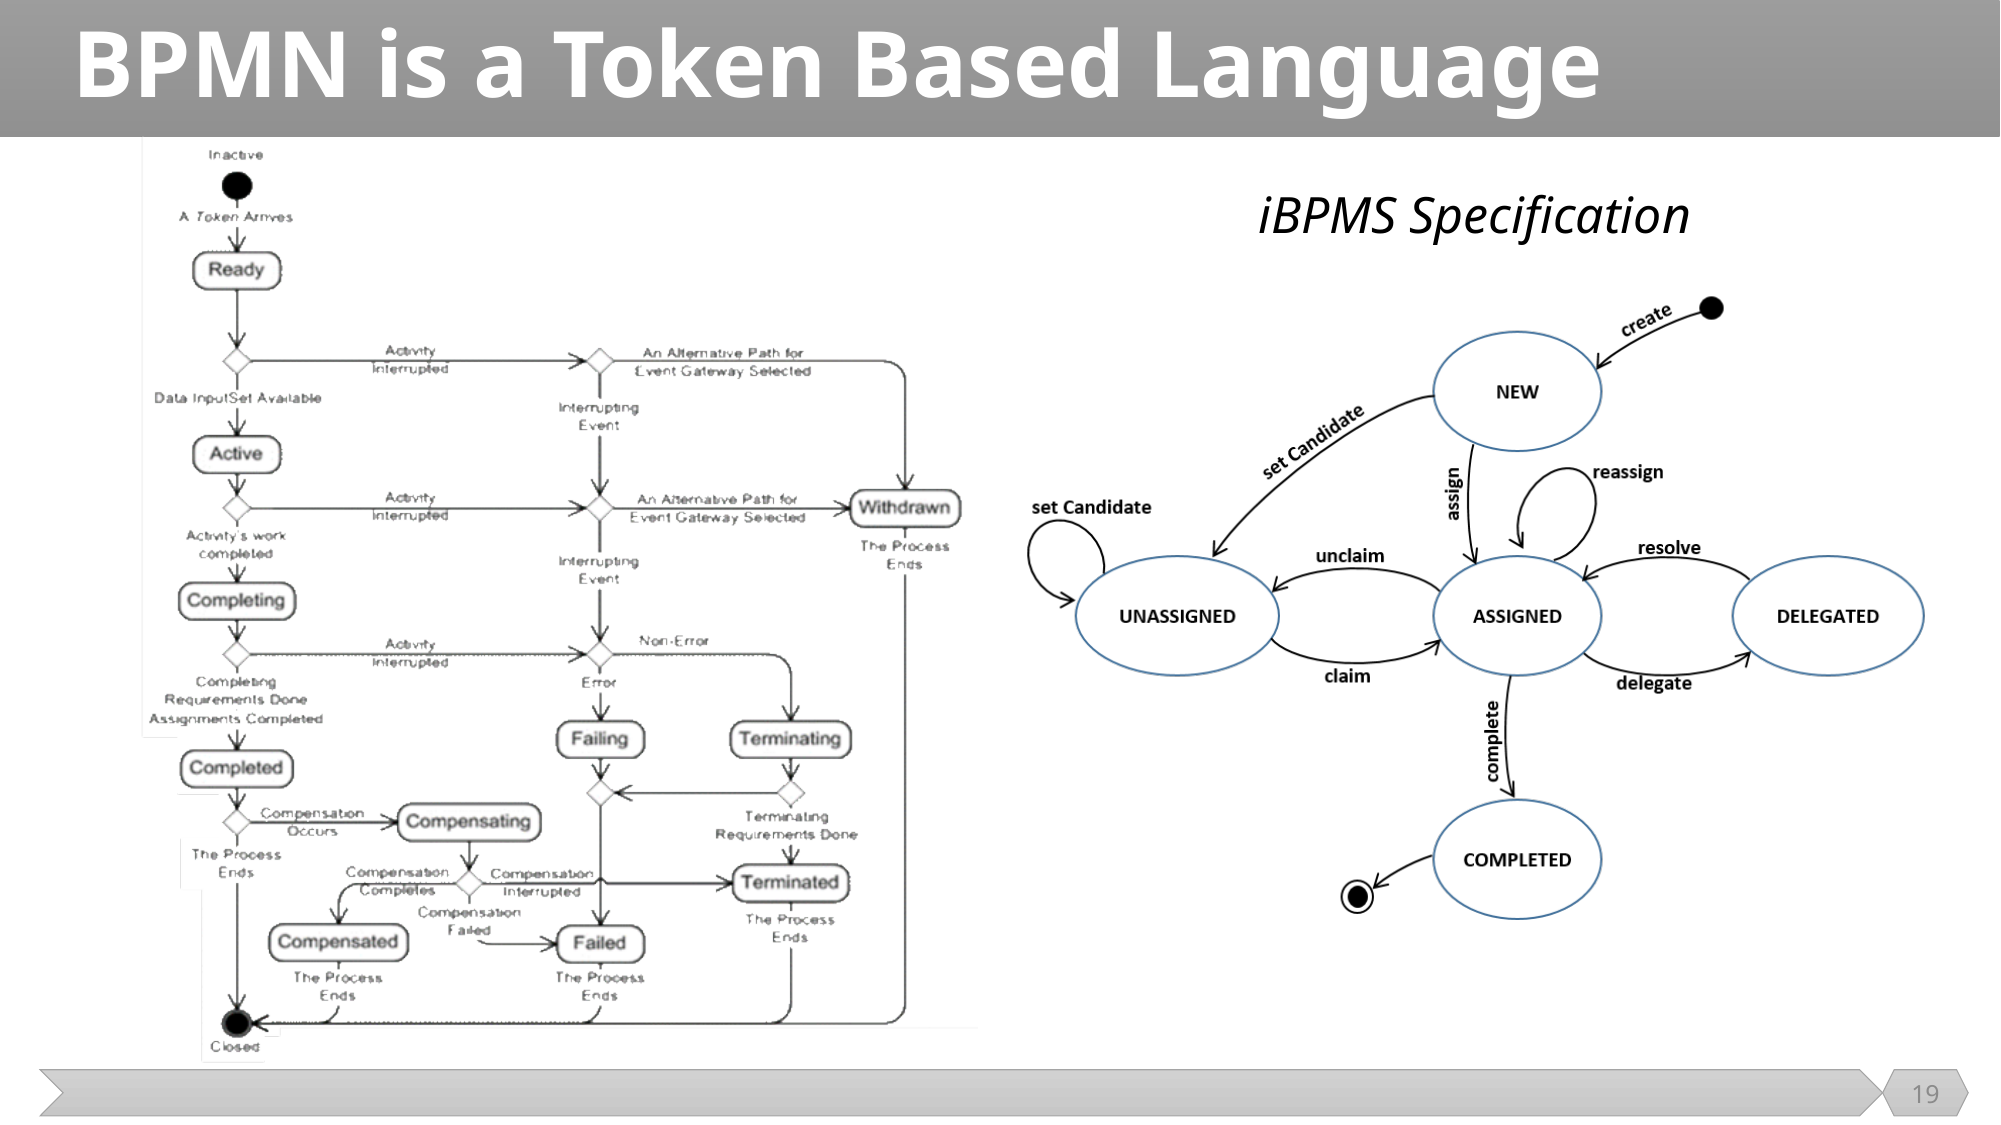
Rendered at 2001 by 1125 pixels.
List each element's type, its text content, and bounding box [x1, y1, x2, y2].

picture [998, 258, 1949, 920]
title BPMN is a Token Based Language [56, 0, 1969, 137]
picture [128, 136, 978, 1078]
text_box iBPMS Specification [1243, 175, 1765, 251]
slide_number 19 [1882, 1065, 1969, 1125]
